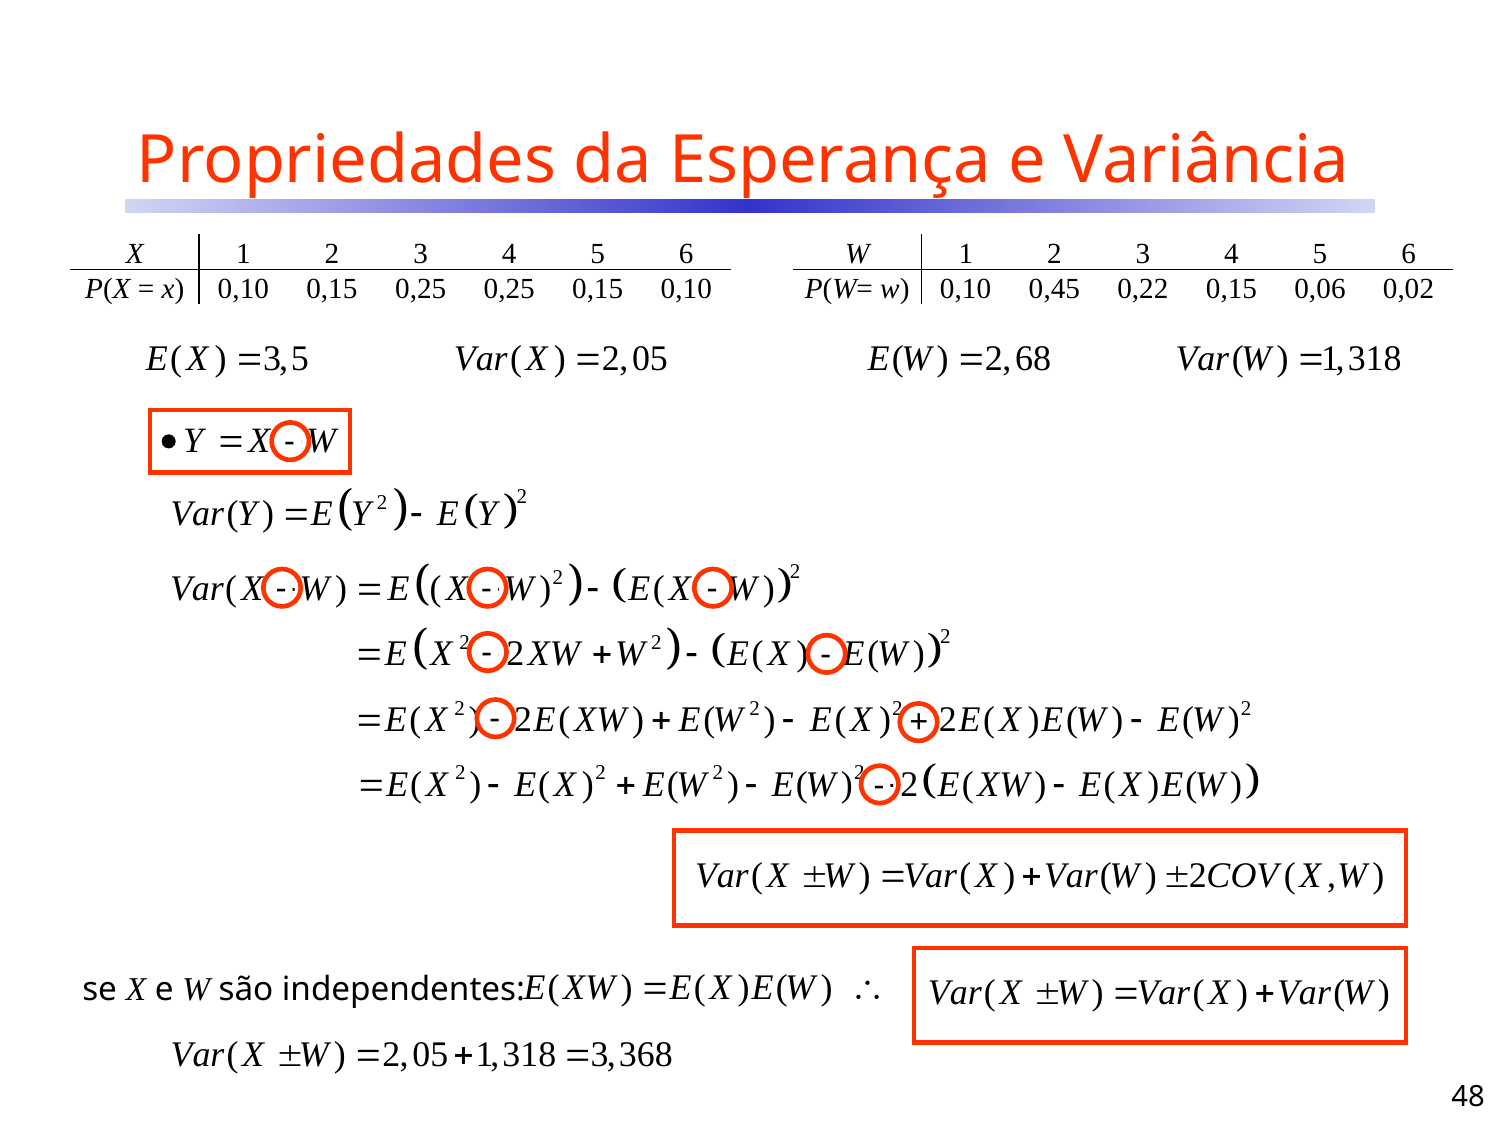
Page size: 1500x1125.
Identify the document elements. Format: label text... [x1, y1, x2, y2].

slide_number 48 [1187, 1049, 1500, 1125]
table_header 2 [1010, 234, 1099, 269]
table_cell 0,45 [1010, 270, 1099, 304]
title Propriedades da Esperança e Variância [49, 99, 1438, 213]
table_header 6 [1364, 234, 1453, 269]
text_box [349, 619, 958, 690]
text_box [451, 337, 674, 386]
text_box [673, 830, 1407, 926]
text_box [468, 565, 507, 607]
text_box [468, 630, 507, 672]
table_cell 0,22 [1099, 270, 1187, 304]
table_header X [70, 234, 198, 269]
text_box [263, 565, 301, 607]
table_header 1 [922, 234, 1010, 269]
table_header 2 [288, 234, 376, 269]
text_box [168, 1033, 680, 1082]
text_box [168, 567, 375, 617]
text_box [380, 554, 807, 618]
table_header 1 [200, 234, 288, 269]
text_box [693, 565, 732, 607]
table_cell P(W= w) [793, 270, 921, 304]
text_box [351, 756, 1262, 818]
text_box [899, 700, 938, 742]
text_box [1173, 337, 1408, 386]
table_header 3 [376, 234, 465, 269]
table_cell 0,25 [465, 270, 554, 304]
table_header 3 [1099, 234, 1187, 269]
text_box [860, 337, 1057, 386]
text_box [807, 631, 846, 673]
table_cell 0,10 [200, 270, 288, 304]
table_header W [793, 234, 921, 269]
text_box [168, 480, 534, 550]
table_header 5 [1276, 234, 1364, 269]
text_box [913, 947, 1407, 1043]
table_header 4 [1187, 234, 1276, 269]
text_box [271, 419, 310, 461]
table_cell 0,25 [376, 270, 465, 304]
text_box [349, 692, 1260, 748]
table_cell 0,02 [1364, 270, 1453, 304]
table_header 4 [465, 234, 554, 269]
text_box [516, 966, 886, 1016]
table_cell P(X = x) [70, 270, 198, 304]
table_cell 0,15 [554, 270, 642, 304]
table_header 6 [642, 234, 731, 269]
table_header 5 [554, 234, 642, 269]
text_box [149, 409, 351, 473]
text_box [139, 337, 314, 386]
table_cell 0,10 [922, 270, 1010, 304]
table_cell 0,15 [288, 270, 376, 304]
table_cell 0,10 [642, 270, 731, 304]
text_box se X e W são independentes: [67, 959, 541, 1015]
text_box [860, 762, 899, 804]
table_cell 0,15 [1187, 270, 1276, 304]
table_cell 0,06 [1276, 270, 1364, 304]
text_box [476, 696, 515, 738]
